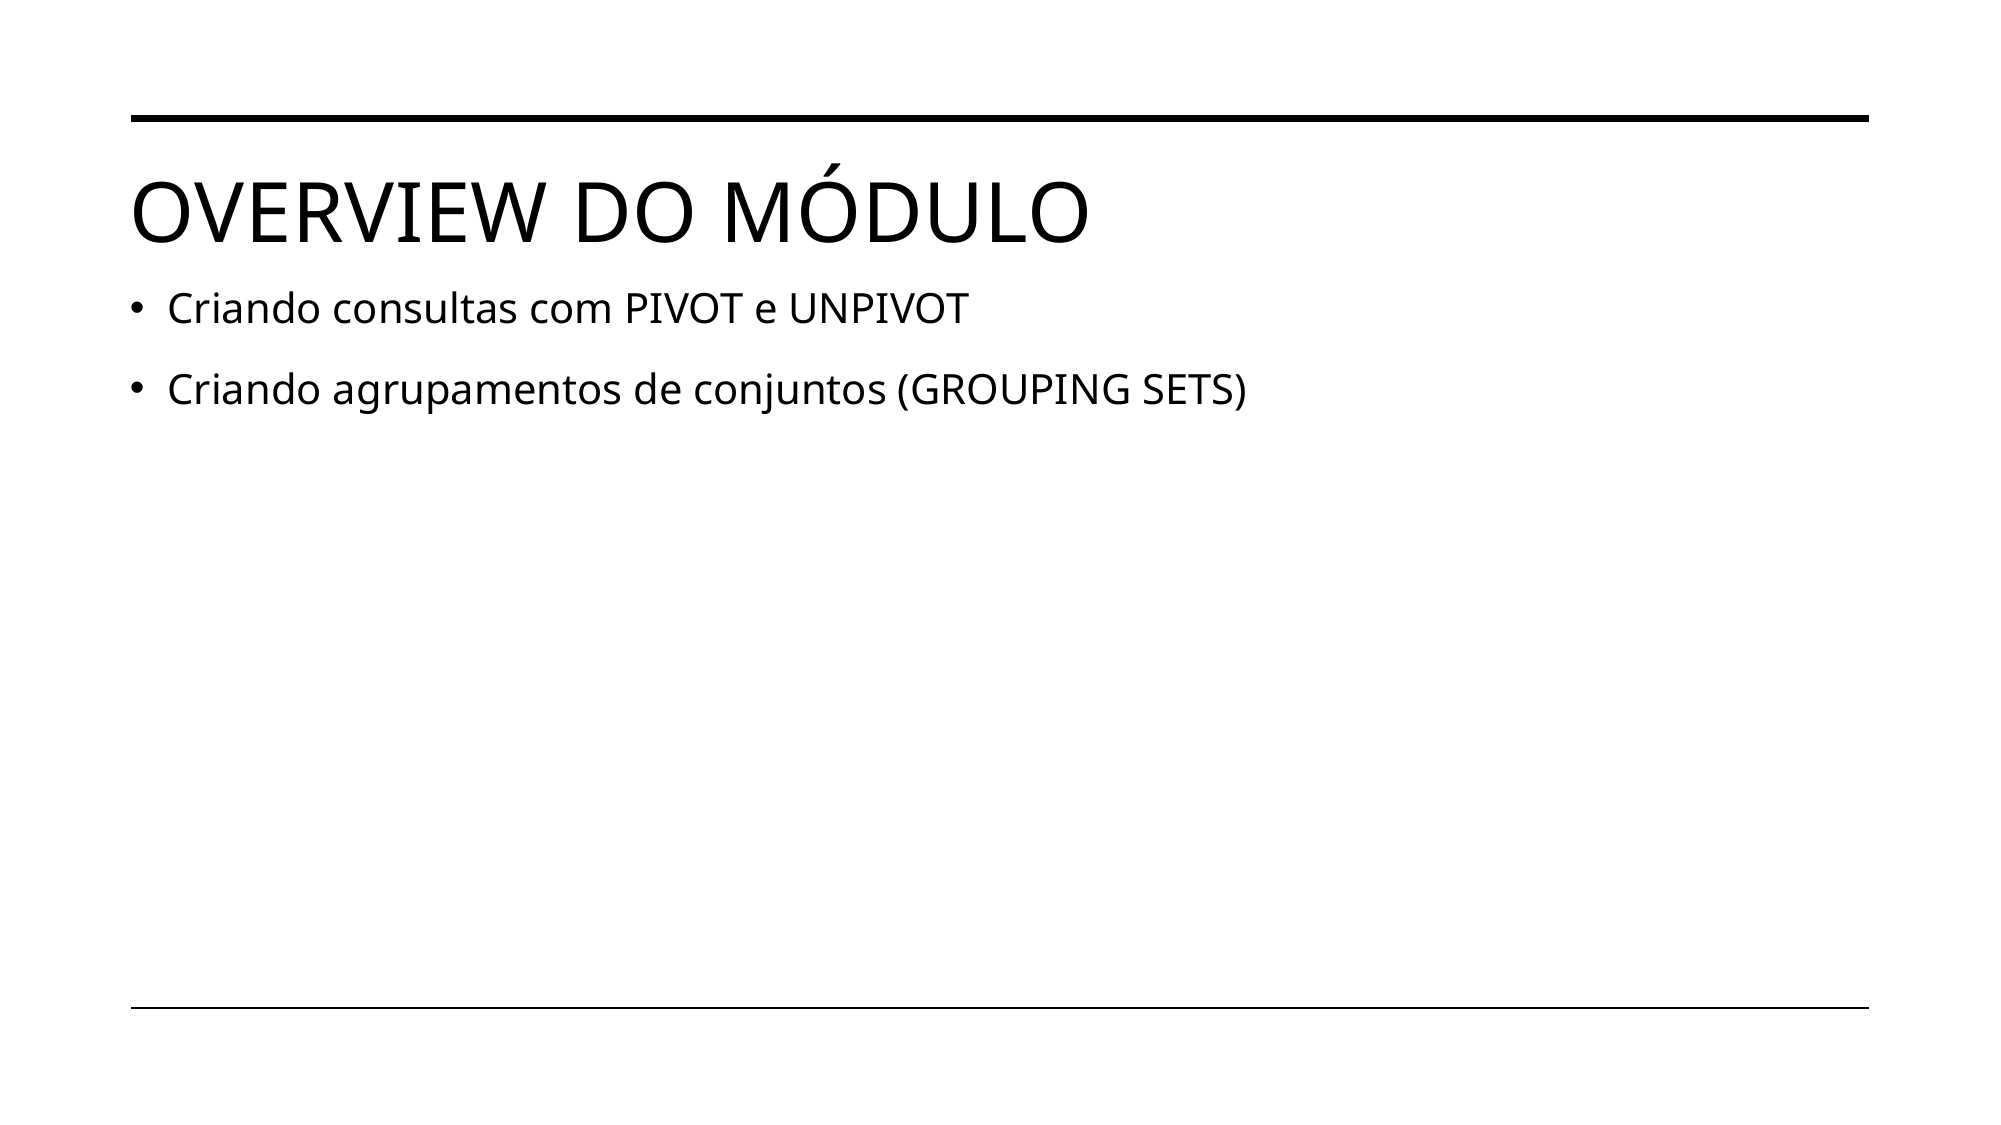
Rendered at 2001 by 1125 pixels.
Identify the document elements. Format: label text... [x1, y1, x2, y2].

list Criando consultas com PIVOT e UNPIVOT Criando agrupamentos de conjuntos (GROUPING SETS) [114, 264, 1869, 861]
title Overview do módulo [114, 151, 1869, 264]
